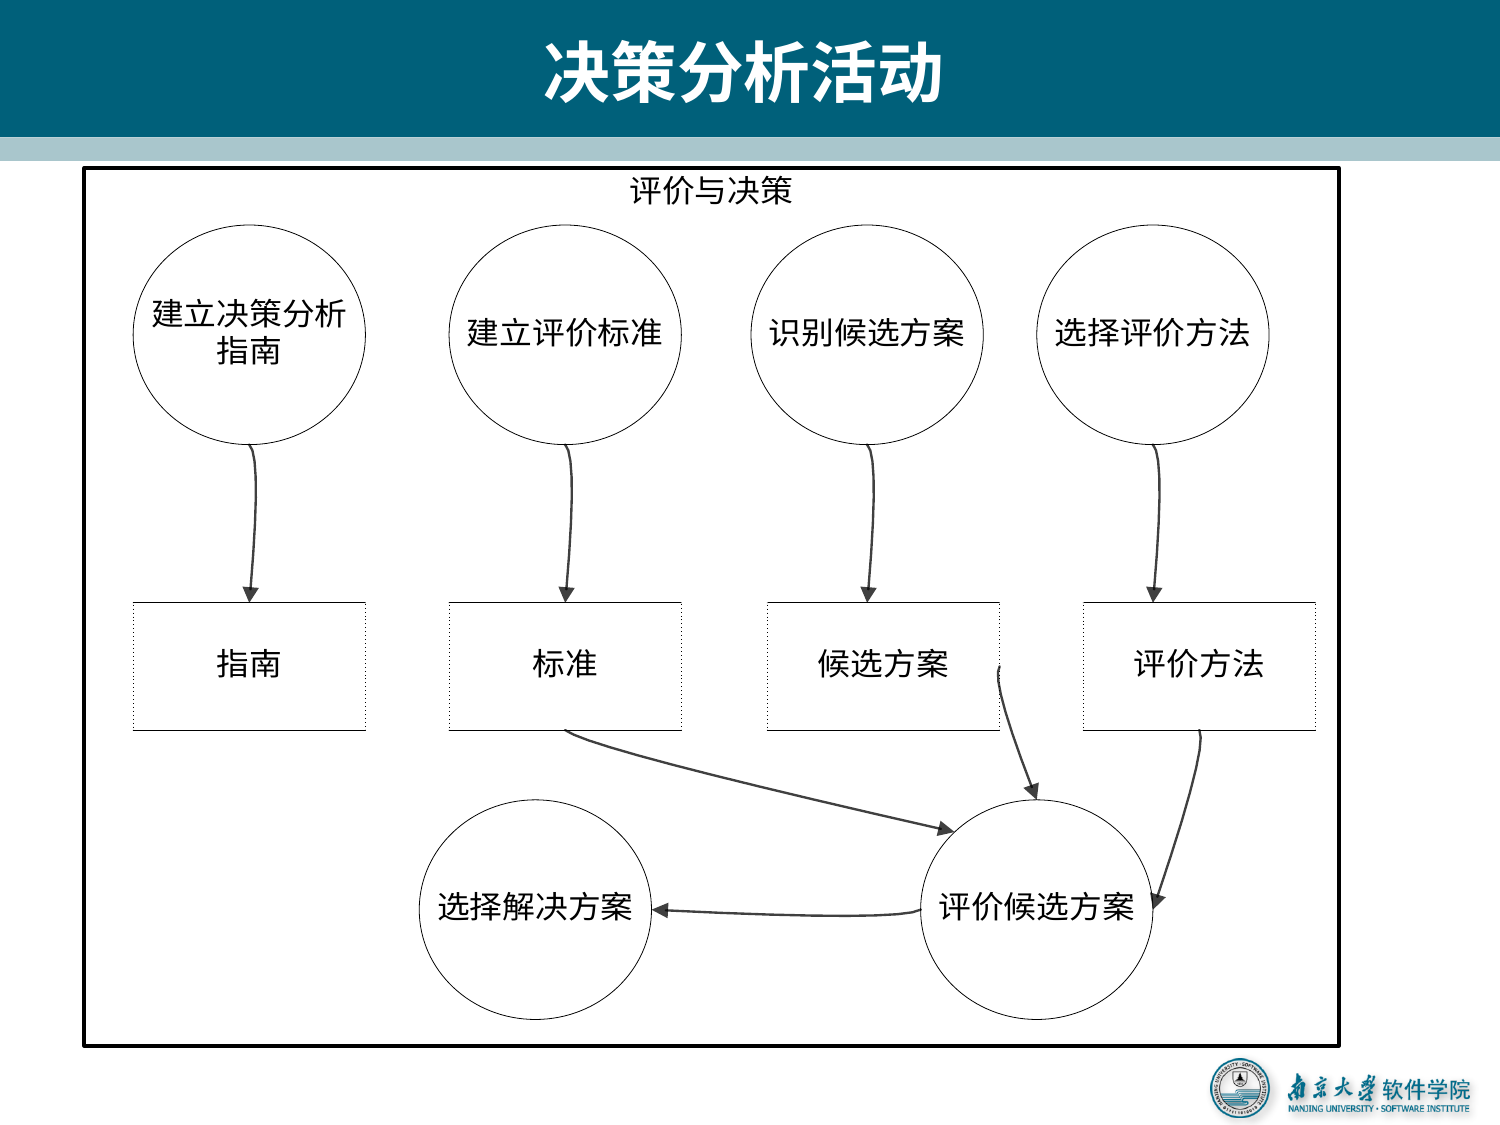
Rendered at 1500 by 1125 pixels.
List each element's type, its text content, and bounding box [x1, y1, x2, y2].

title 决策分析活动 [50, 24, 1438, 118]
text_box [76, 160, 1347, 1054]
picture [1213, 1058, 1470, 1118]
picture [1210, 1058, 1233, 1082]
picture [1210, 1095, 1230, 1118]
